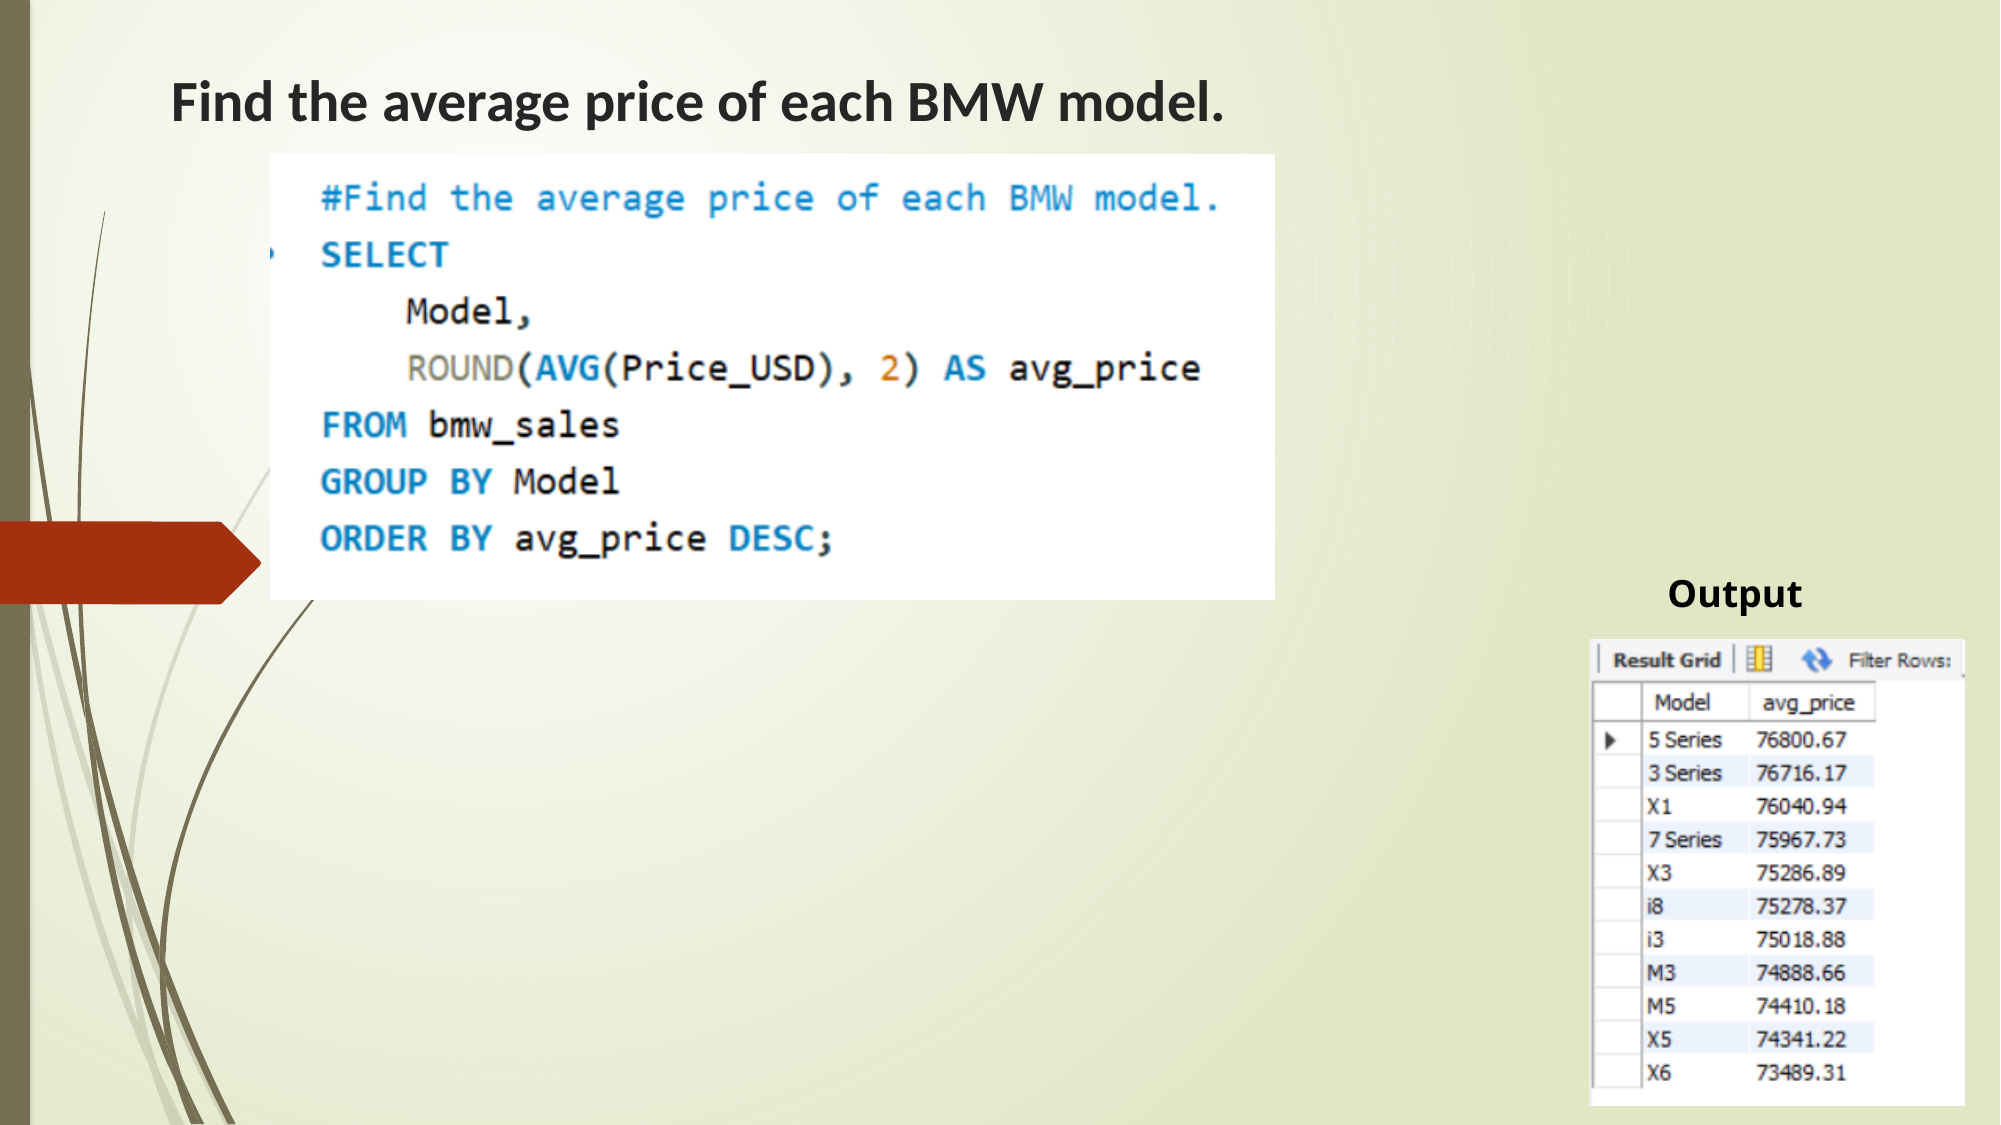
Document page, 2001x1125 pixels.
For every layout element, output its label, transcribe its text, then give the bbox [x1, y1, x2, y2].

picture [1589, 639, 1966, 1106]
title Find the average price of each BMW model. [156, 0, 1620, 142]
text_box Output [1652, 562, 1818, 623]
picture [269, 153, 1276, 600]
